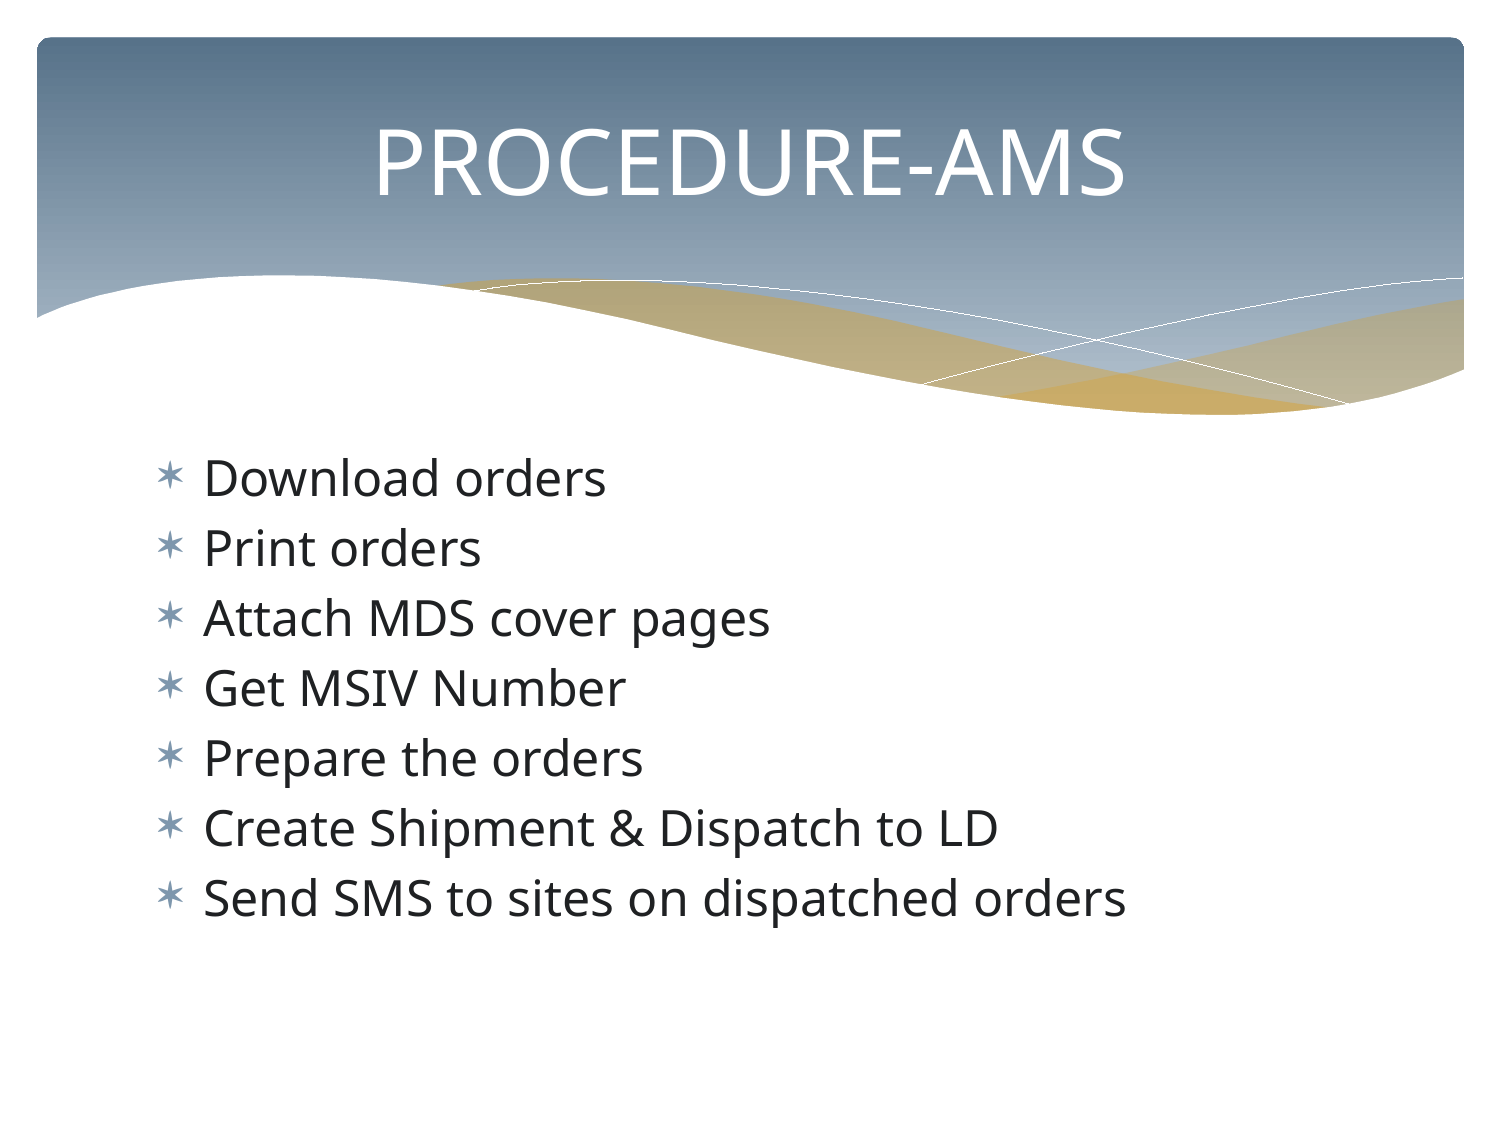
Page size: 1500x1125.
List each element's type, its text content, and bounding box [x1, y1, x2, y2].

title PROCEDURE-AMS [75, 55, 1425, 261]
list Download orders Print orders Attach MDS cover pages Get MSIV Number Prepare the orders Create Shipment & Dispatch to LD Send SMS to sites on dispatched orders [143, 438, 1359, 1005]
